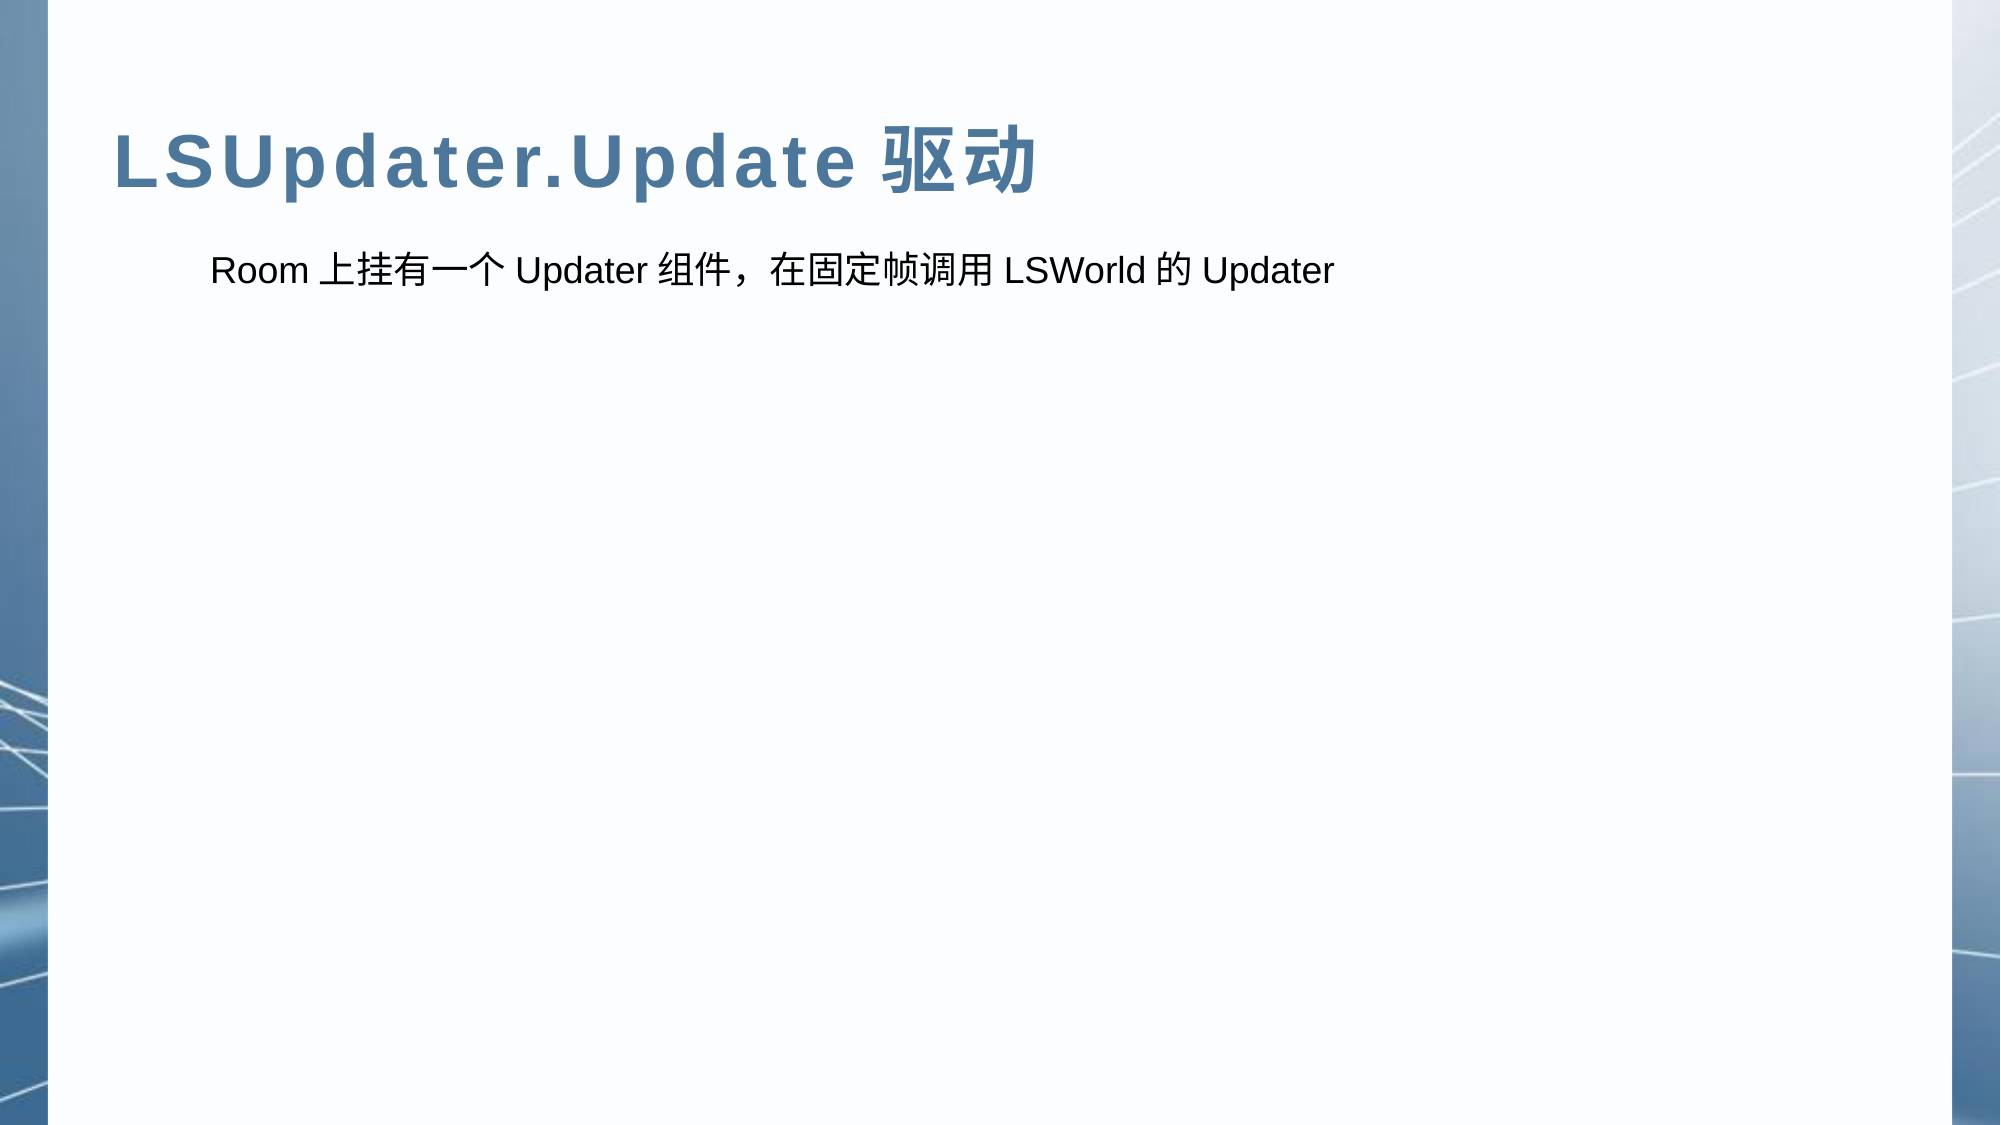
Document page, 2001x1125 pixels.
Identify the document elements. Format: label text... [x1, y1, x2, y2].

text_box Room上挂有一个Updater组件，在固定帧调用LSWorld的Updater [195, 239, 1715, 1037]
picture [0, 0, 47, 1125]
picture [1953, 0, 2000, 1125]
text_box LSUpdater.Update驱动 [98, 99, 1940, 216]
